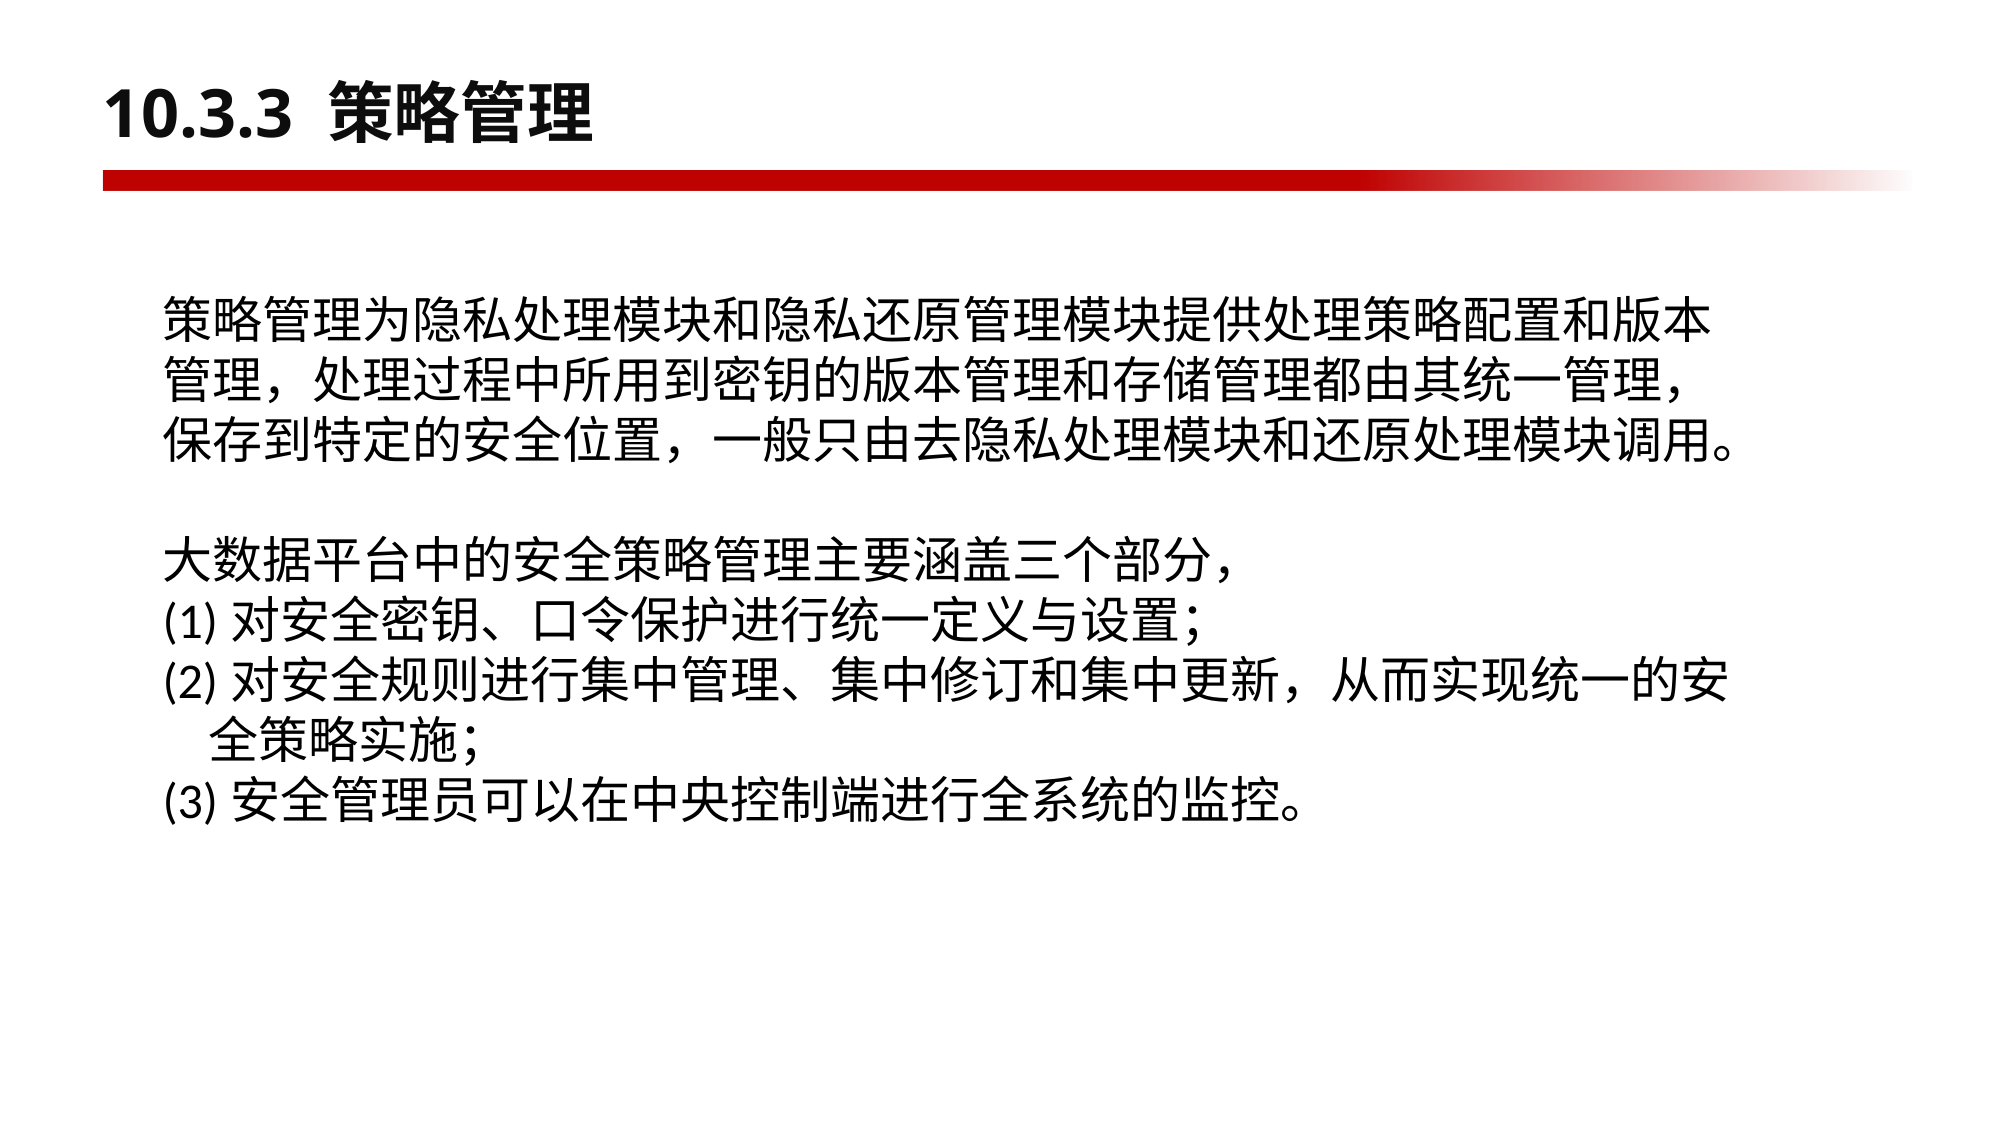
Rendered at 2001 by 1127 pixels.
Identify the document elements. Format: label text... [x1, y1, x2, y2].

text_box [102, 170, 1913, 191]
title 10.3.3 策略管理 [102, 70, 1899, 152]
list 策略管理为隐私处理模块和隐私还原管理模块提供处理策略配置和版本管理，处理过程中所用到密钥的版本管理和存储管理都由其统一管理，保存到特定的安全位置，一般只由去隐私处理模块和还原处理模块调用。 大数据平台中的安全策略管理主要涵盖三个部分， (1)对安全密钥、口令保护进行统一定义与设置； (2)对安全规则进行集中管理、集中修订和集中更新，从而实现统一的安 全策略实施； (3)安全管理员可以在中央控制端进行全系统的监控。 [162, 288, 1738, 834]
